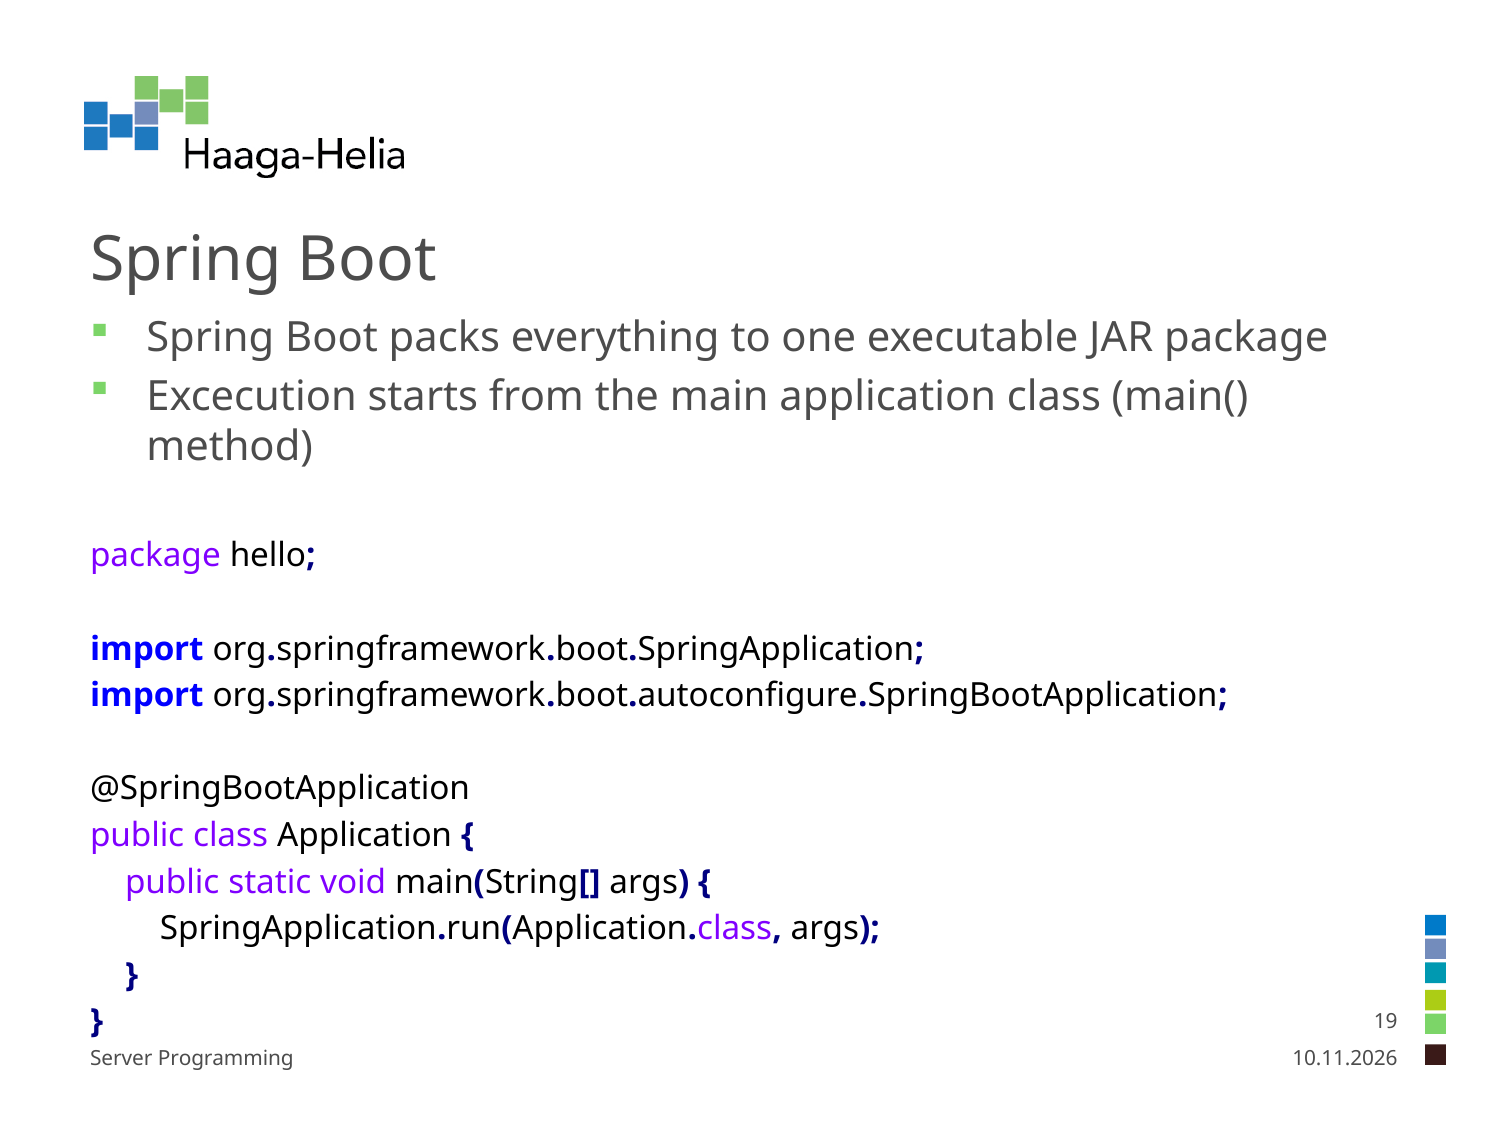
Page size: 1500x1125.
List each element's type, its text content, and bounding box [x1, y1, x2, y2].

picture [84, 76, 404, 178]
title Spring Boot [75, 184, 1400, 302]
footer Server Programming [75, 1037, 475, 1078]
slide_number 19 [1262, 999, 1413, 1050]
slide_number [1262, 1050, 1413, 1088]
list Spring Boot packs everything to one executable JAR package Excecution starts from the main application class (main() method) package hello; import org.springframework.boot.SpringApplication; import org.springframework.boot.autoconfigure.SpringBootApplication; @SpringBootApplication public class Application { public static void main(String[] args) { SpringApplication.run(Application.class, args); } } [75, 302, 1400, 988]
